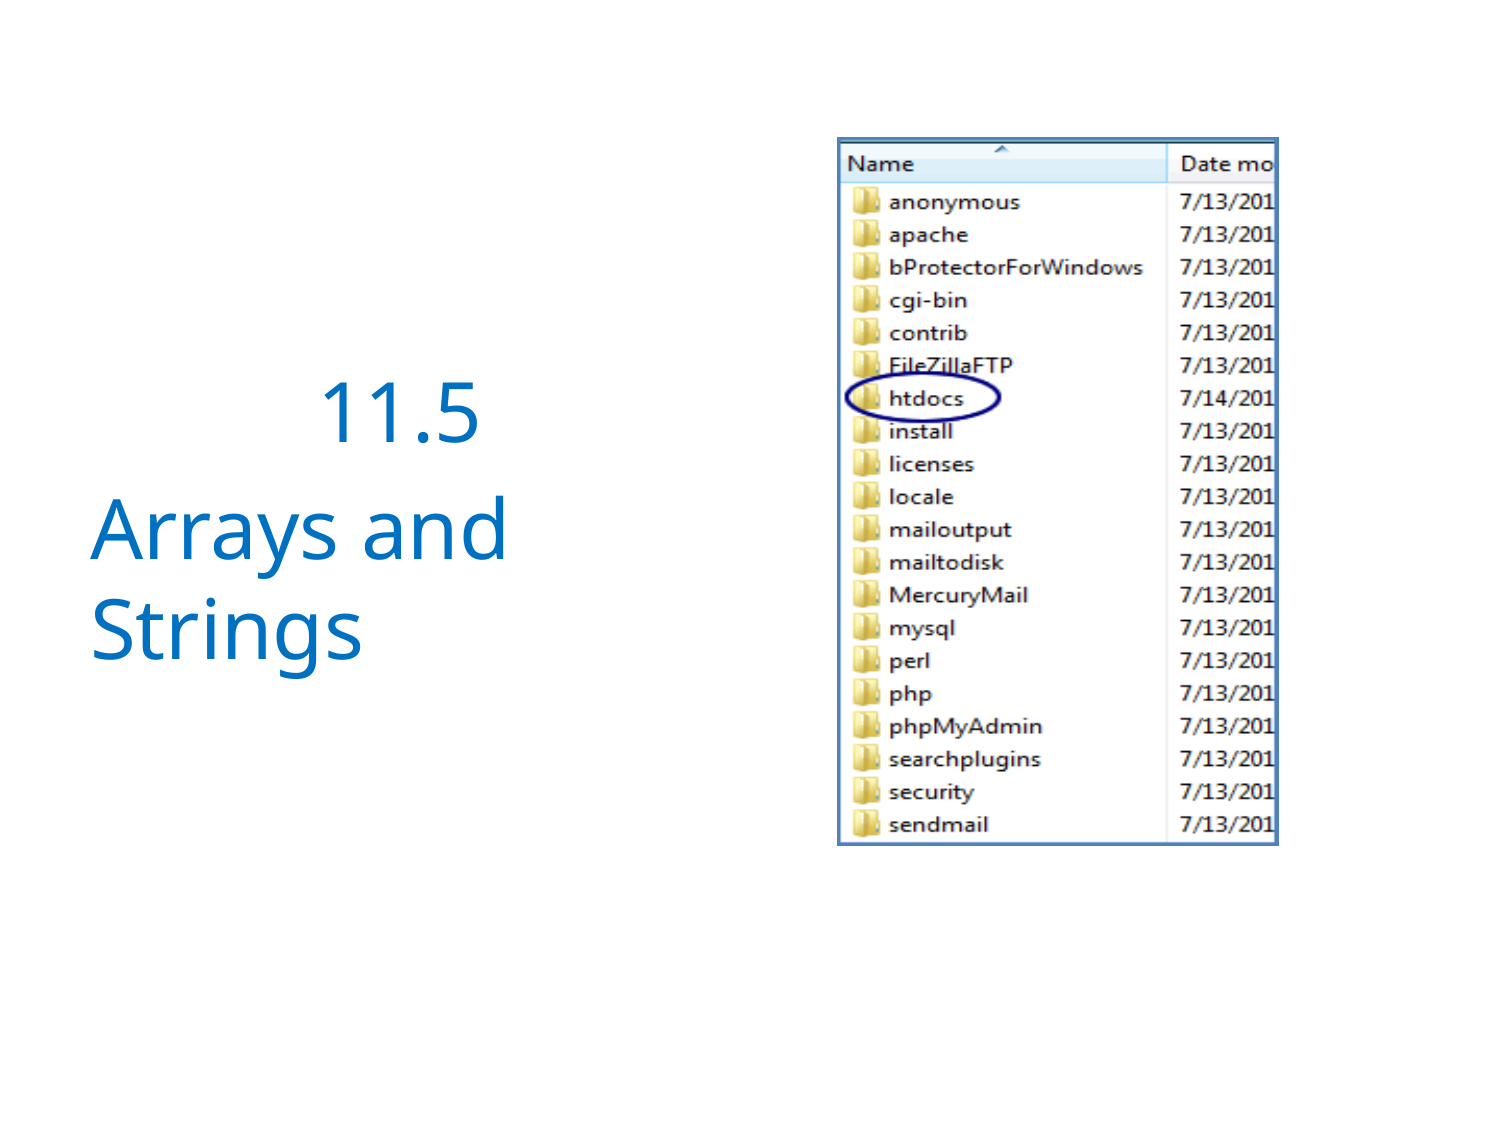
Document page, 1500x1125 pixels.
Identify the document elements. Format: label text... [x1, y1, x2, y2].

list 11.5 Arrays and Strings [75, 235, 725, 1005]
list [837, 137, 1279, 847]
